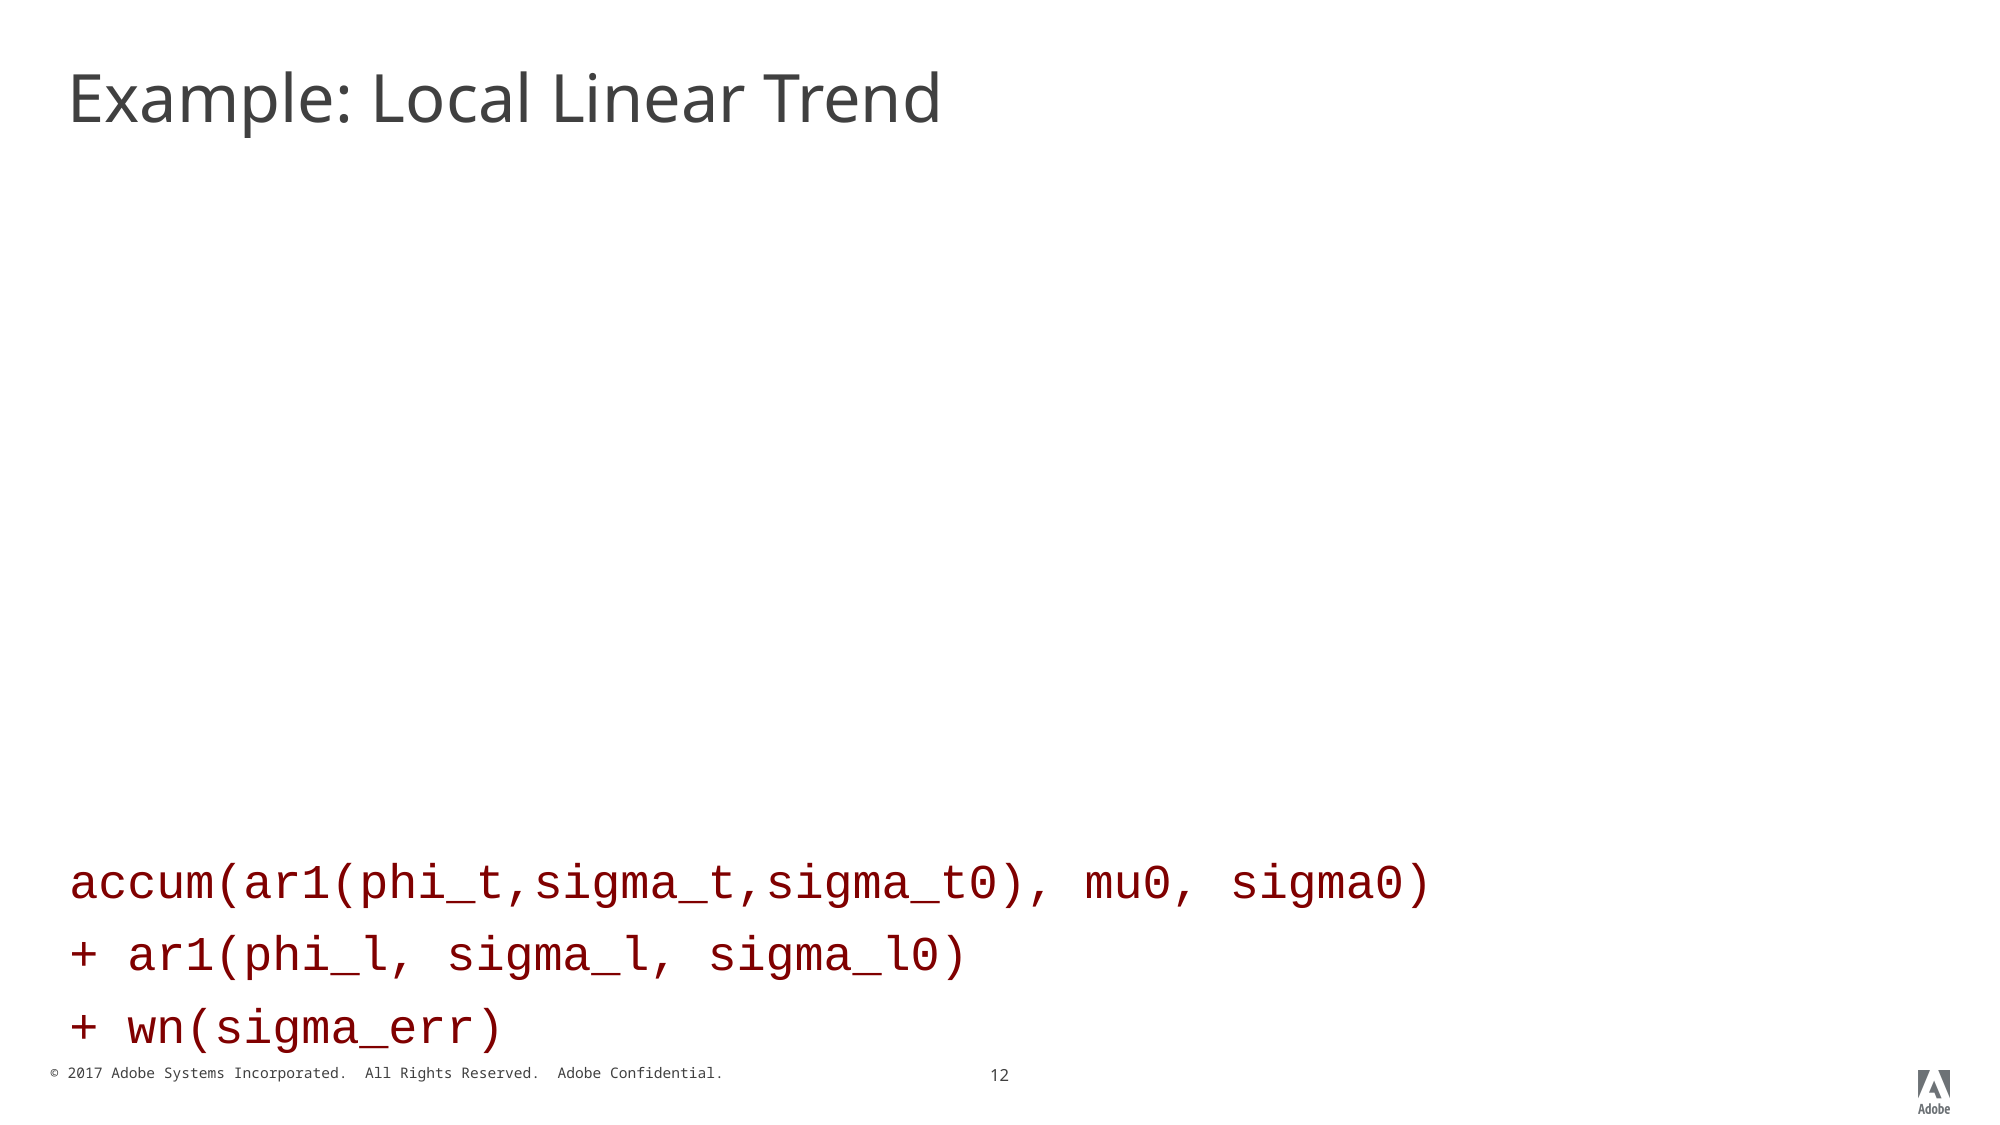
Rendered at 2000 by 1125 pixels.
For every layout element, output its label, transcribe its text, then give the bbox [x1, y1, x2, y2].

slide_number 12 [916, 1062, 1083, 1091]
list def main(mu0: real, sigma0: real{0.0,}, scale_l0, scale_t0: real{0.0,}) = phi_l ~ uniform(0.0, 1.0); phi_t ~ uniform(0.0, 1.0); sigma_err ~ half_cauchy(scale_err); sigma_l0 ~ half_cauchy(scale_l0); sigma_t0 ~ half_cauchy(scale_t0); sigma_l = sqrt(1 – phi_l^2) * sigma_l0; sigma_t = sqrt(1 - phi_t^2) * sigma_t0; accum(ar1(phi_t,sigma_t,sigma_t0), mu0, sigma0) + ar1(phi_l, sigma_l, sigma_l0) + wn(sigma_err) [49, 187, 1950, 1063]
title Example: Local Linear Trend [49, 47, 1950, 145]
